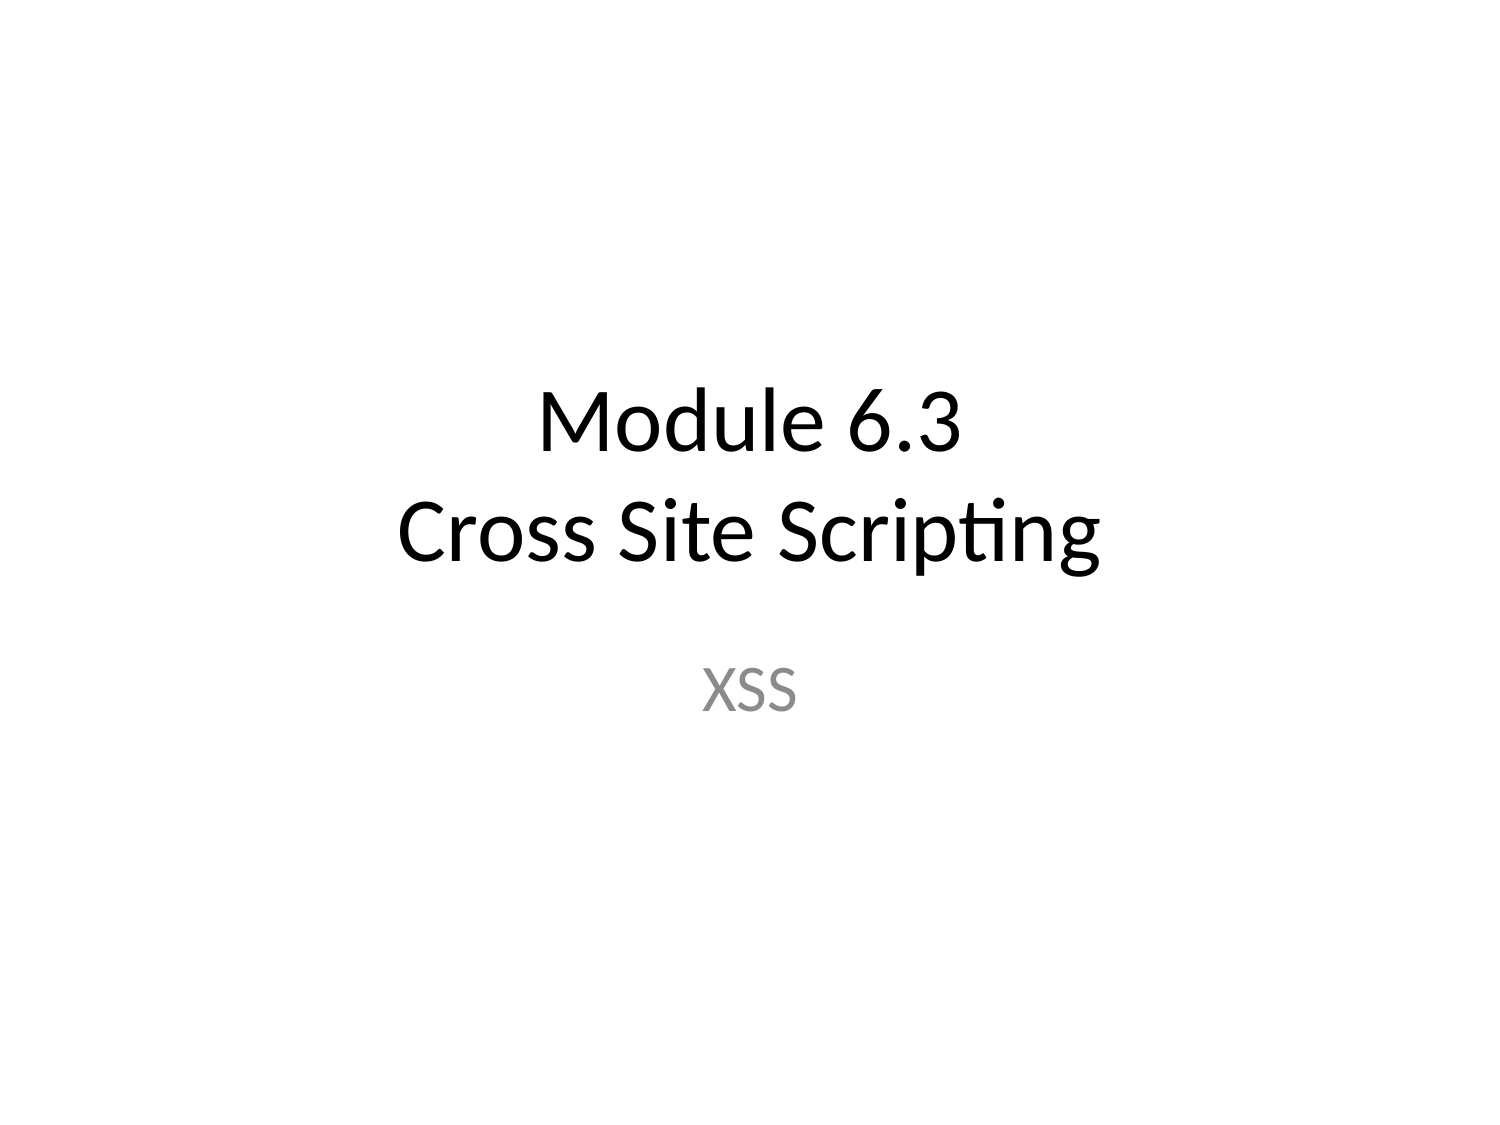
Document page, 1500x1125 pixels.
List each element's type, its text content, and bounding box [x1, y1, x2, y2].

subtitle XSS [225, 637, 1275, 925]
title Module 6.3 Cross Site Scripting [112, 349, 1388, 591]
